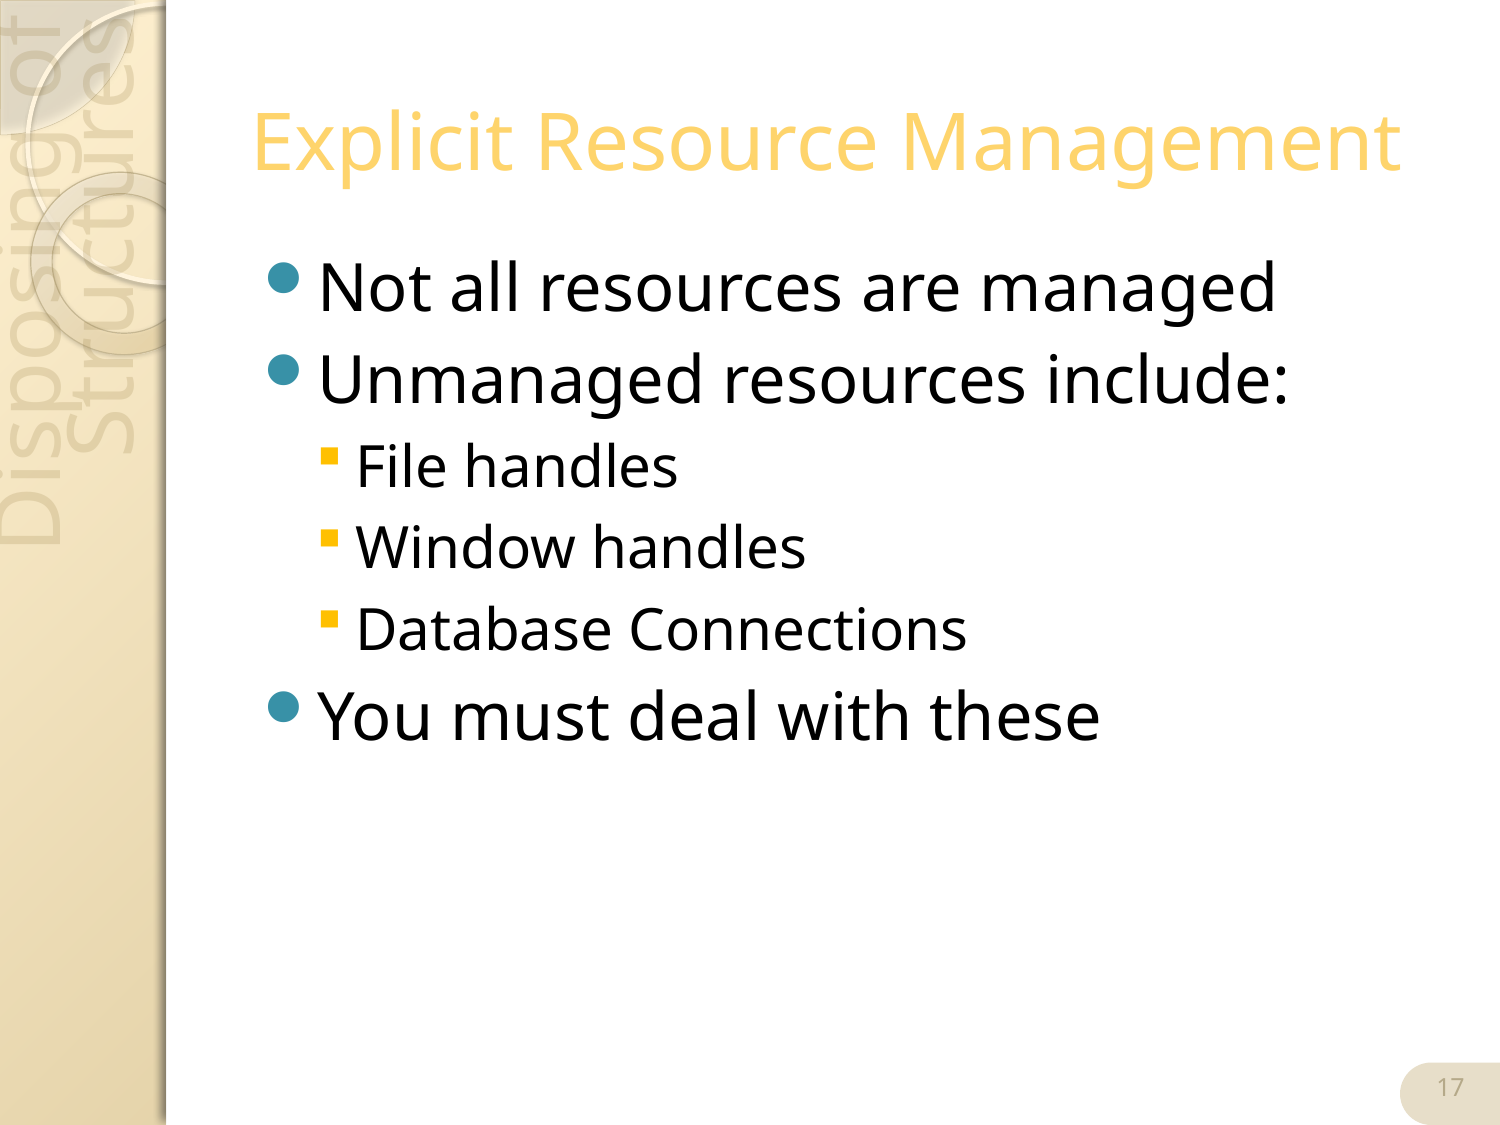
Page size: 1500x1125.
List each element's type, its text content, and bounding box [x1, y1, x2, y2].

slide_number 17 [1413, 1034, 1488, 1113]
list Not all resources are managed Unmanaged resources include: File handles Window handles Database Connections You must deal with these [235, 237, 1466, 1025]
title Explicit Resource Management [235, 45, 1466, 233]
